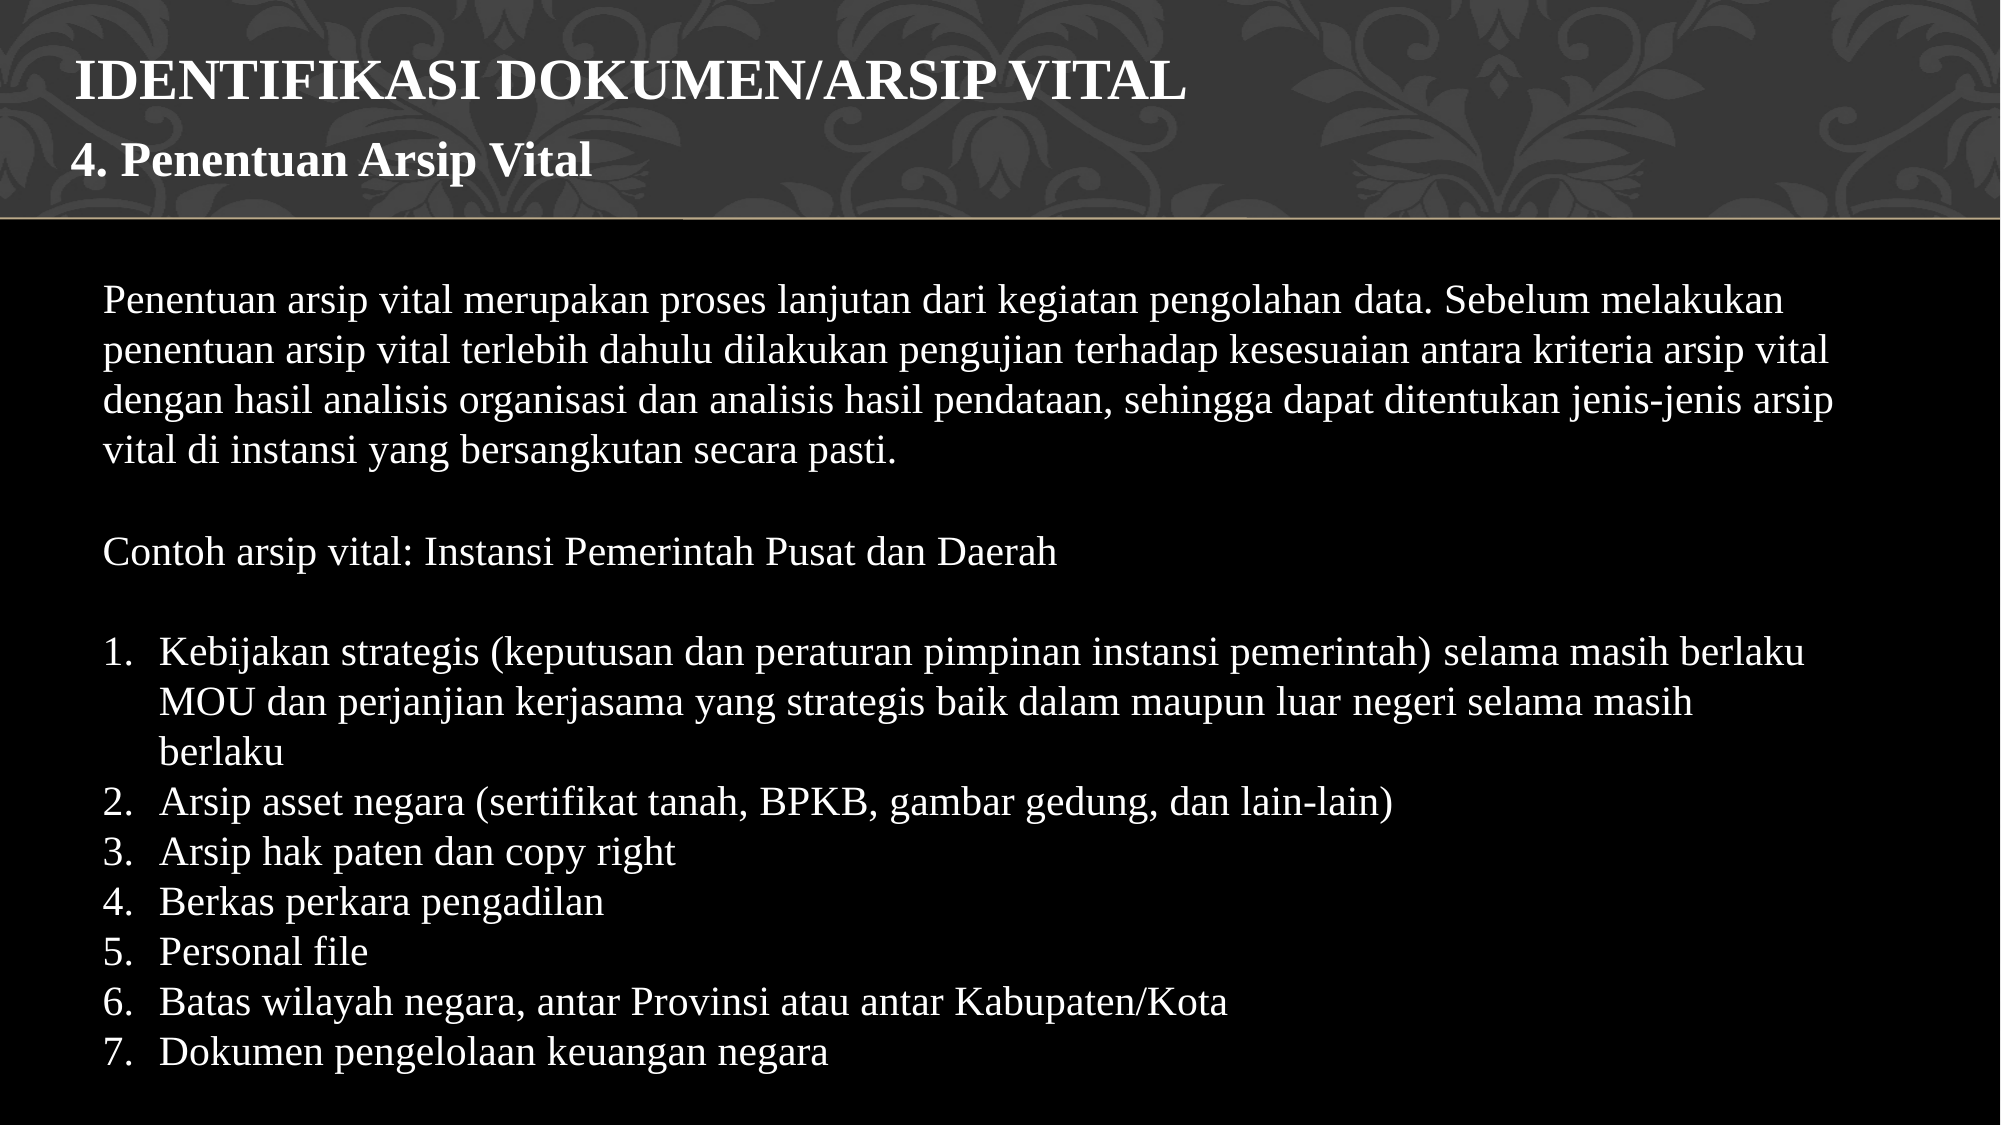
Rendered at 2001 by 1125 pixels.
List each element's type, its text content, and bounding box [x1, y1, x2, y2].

text_box Contoh arsip vital: Instansi Pemerintah Pusat dan Daerah Kebijakan strategis (keputusan dan peraturan pimpinan instansi pemerintah) selama masih berlaku MOU dan perjanjian kerjasama yang strategis baik dalam maupun luar negeri selama masih berlaku Arsip asset negara (sertifikat tanah, BPKB, gambar gedung, dan lain-lain) Arsip hak paten dan copy right Berkas perkara pengadilan Personal file Batas wilayah negara, antar Provinsi atau antar Kabupaten/Kota Dokumen pengelolaan keuangan negara [87, 516, 1832, 1082]
text_box Penentuan arsip vital merupakan proses lanjutan dari kegiatan pengolahan data. Sebelum melakukan penentuan arsip vital terlebih dahulu dilakukan pengujian terhadap kesesuaian antara kriteria arsip vital dengan hasil analisis organisasi dan analisis hasil pendataan, sehingga dapat ditentukan jenis-jenis arsip vital di instansi yang bersangkutan secara pasti. [88, 264, 1898, 480]
text_box IDENTIFIKASI DOKUMEN/ARSIP VITAL [59, 33, 1204, 119]
text_box 4. Penentuan Arsip Vital [55, 119, 609, 195]
